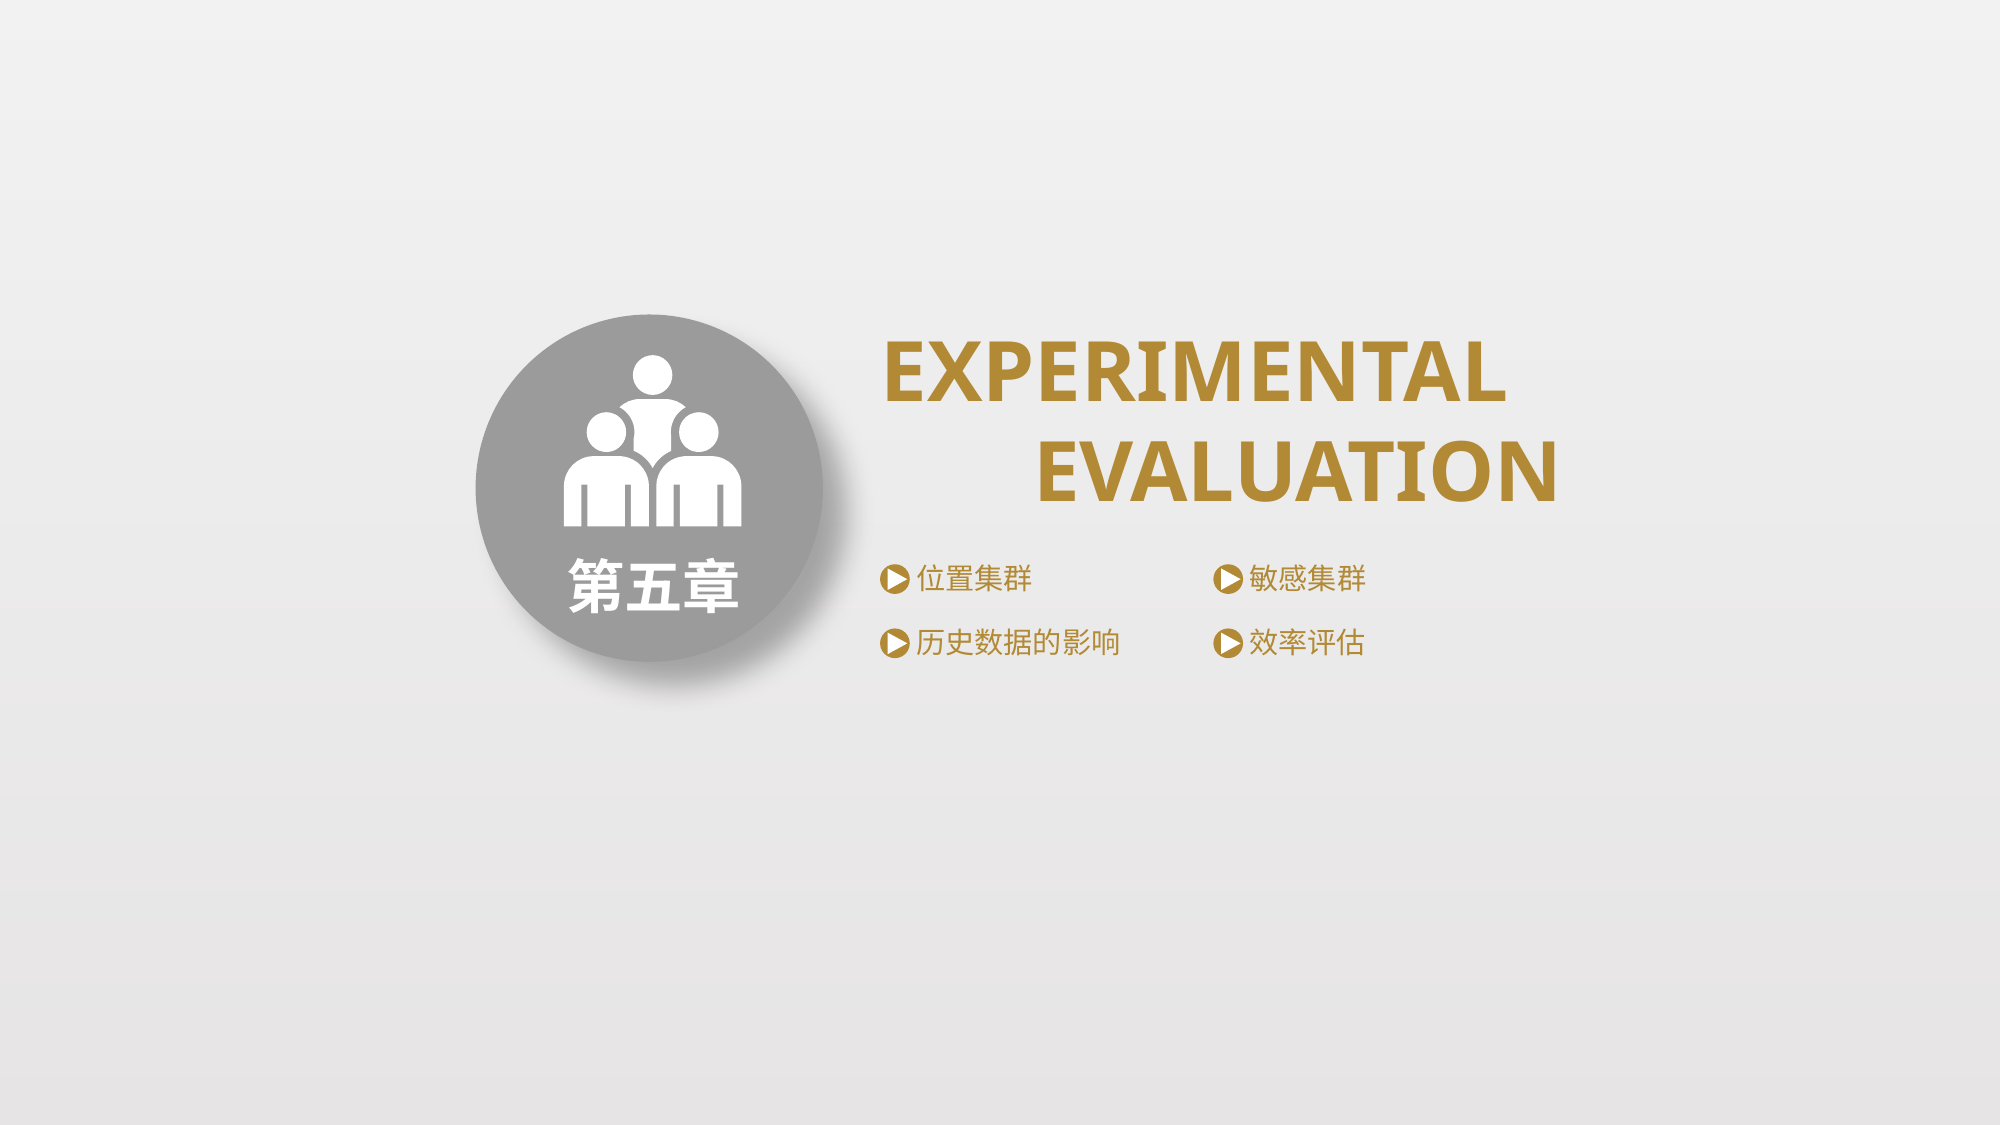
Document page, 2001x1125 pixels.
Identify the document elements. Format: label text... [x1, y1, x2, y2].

text_box [586, 412, 627, 453]
text_box [474, 313, 824, 633]
text_box 第五章 [551, 536, 764, 669]
text_box [632, 355, 673, 395]
text_box [563, 456, 649, 527]
text_box [619, 399, 686, 469]
text_box [679, 412, 719, 453]
text_box [656, 456, 742, 527]
text_box EXPERIMENTAL EVALUATION [865, 299, 1834, 582]
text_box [881, 560, 1491, 660]
